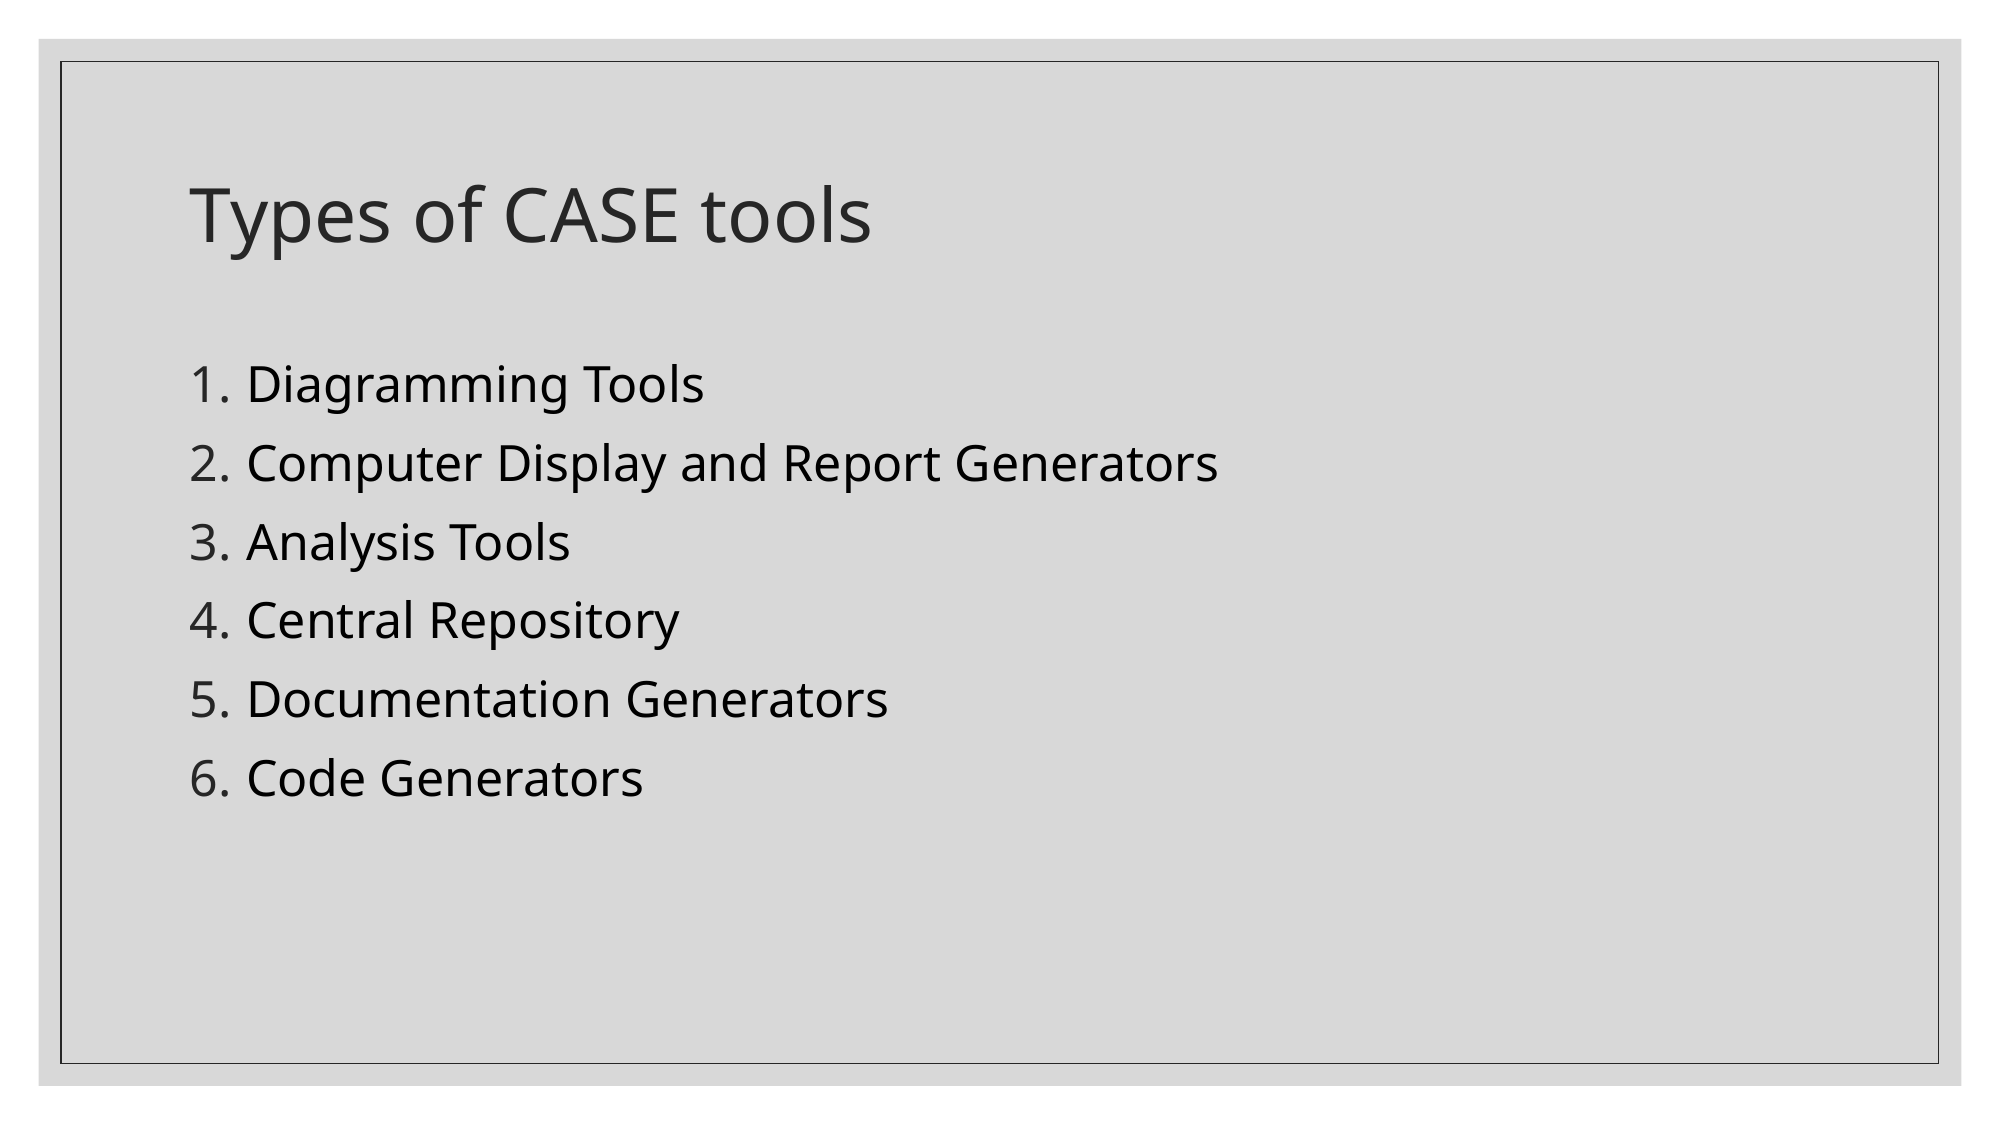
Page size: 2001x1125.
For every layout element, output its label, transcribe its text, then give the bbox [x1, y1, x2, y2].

title Types of CASE tools [174, 105, 1825, 331]
list Diagramming Tools Computer Display and Report Generators Analysis Tools Central Repository Documentation Generators Code Generators [174, 345, 1825, 977]
